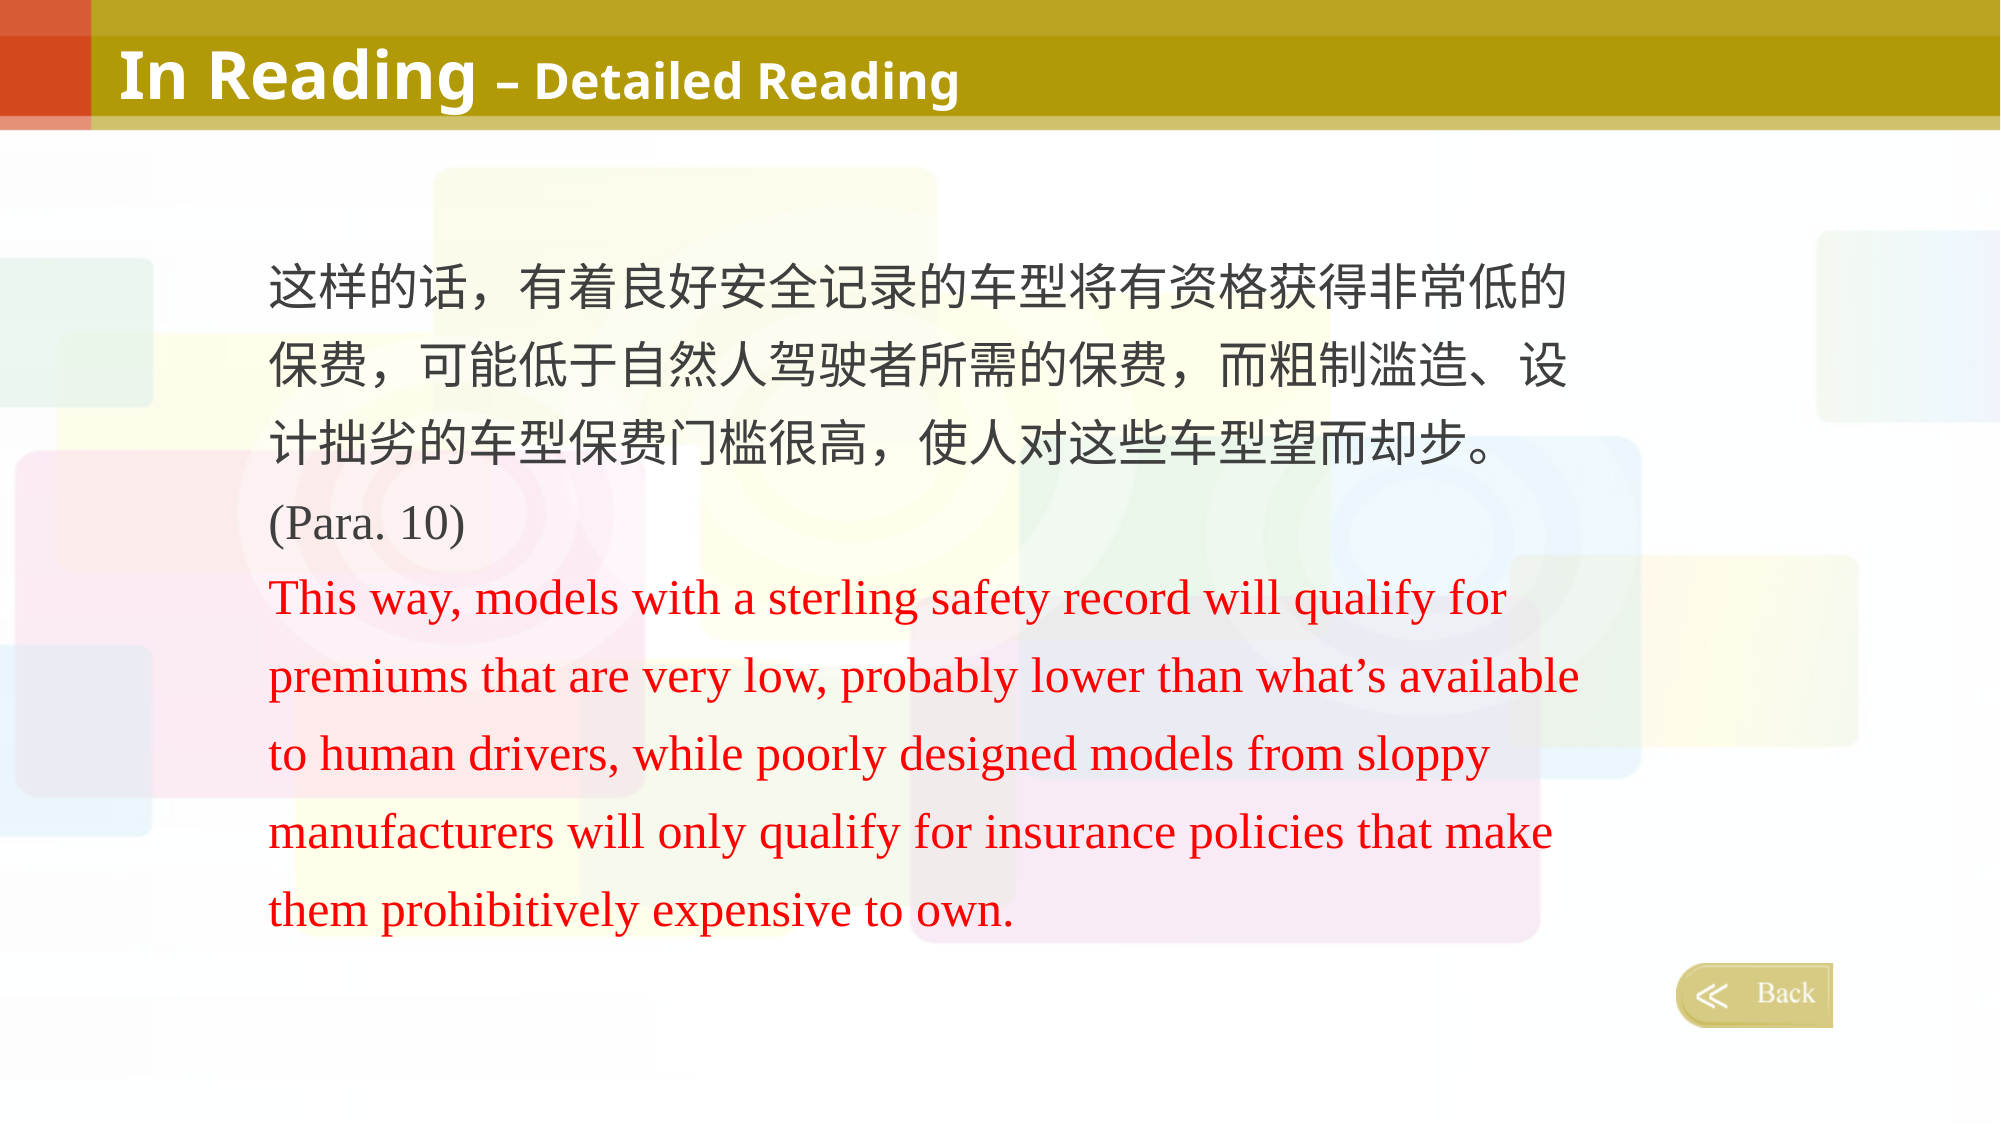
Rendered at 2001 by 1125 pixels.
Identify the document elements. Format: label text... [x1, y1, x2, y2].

text_box 这样的话，有着良好安全记录的车型将有资格获得非常低的保费，可能低于自然人驾驶者所需的保费，而粗制滥造、设计拙劣的车型保费门槛很高，使人对这些车型望而却步。(Para. 10) [253, 230, 1633, 539]
picture [0, 0, 2001, 1125]
text_box In Reading – Detailed Reading [104, 34, 1386, 121]
text_box This way, models with a sterling safety record will qualify for premiums that are very low, probably lower than what’s available to human drivers, while poorly designed models from sloppy manufacturers will only qualify for insurance policies that make them prohibitively expensive to own. [253, 539, 1633, 944]
